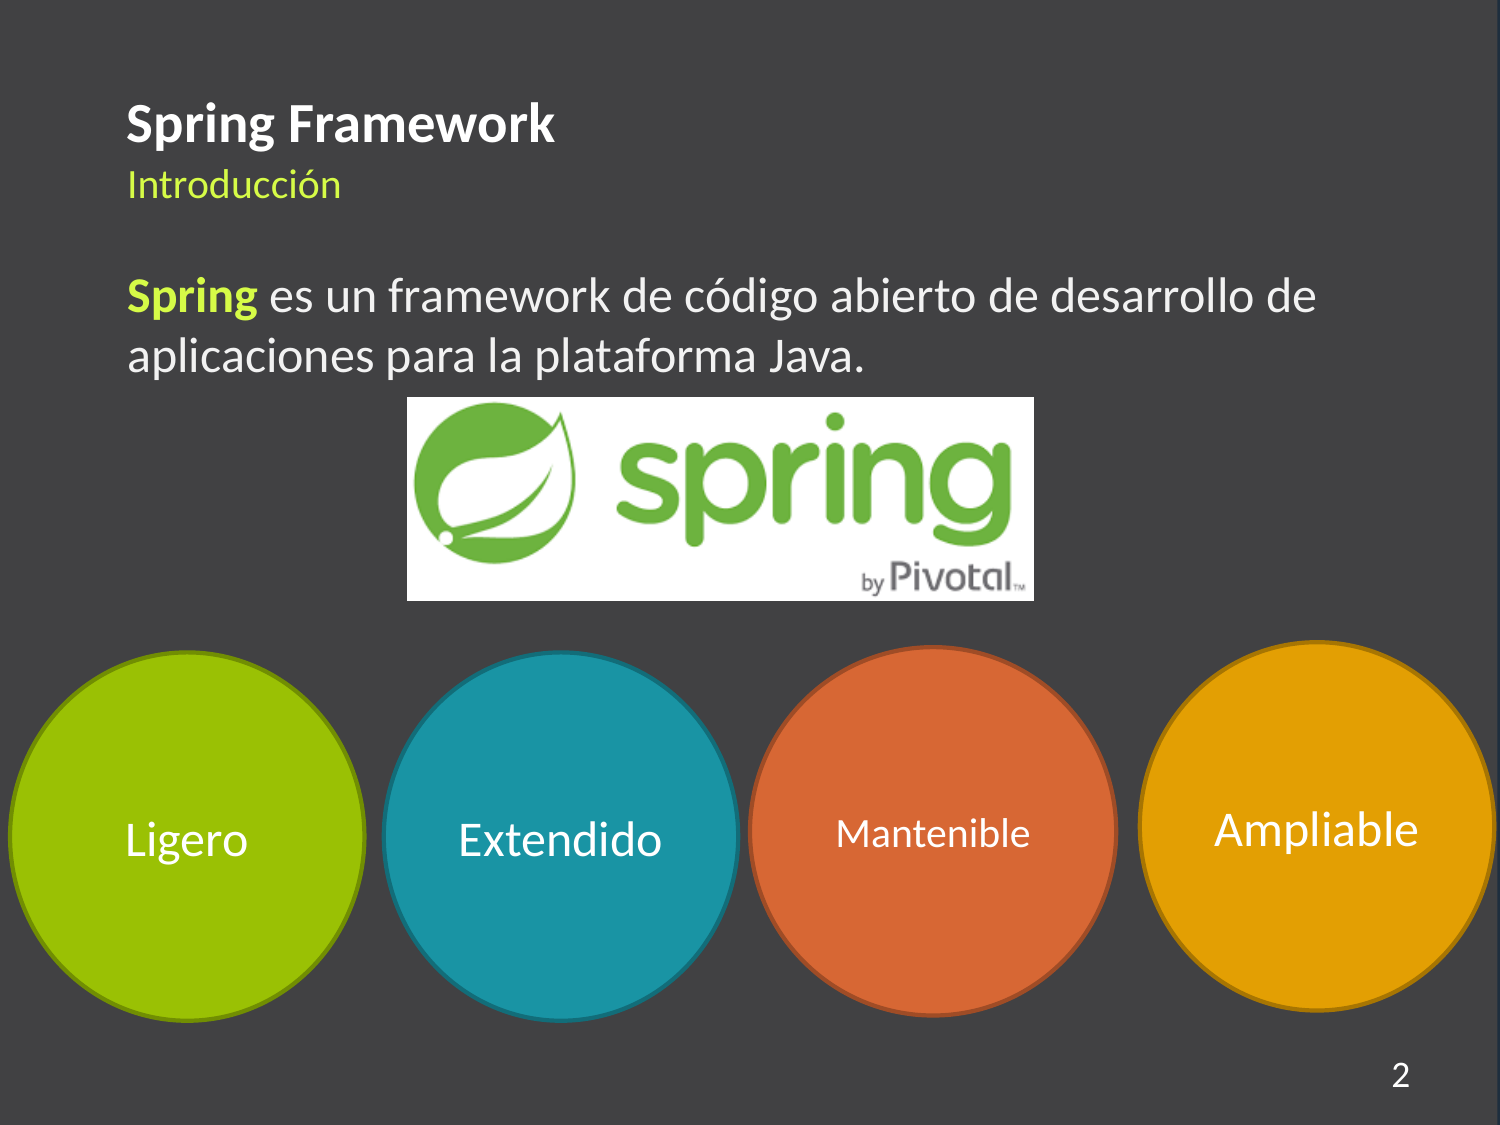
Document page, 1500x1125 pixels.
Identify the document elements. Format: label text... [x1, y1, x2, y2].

text_box Introducción [112, 148, 1425, 220]
text_box Spring Framework [112, 78, 1069, 148]
text_box 2 [1281, 1042, 1425, 1103]
text_box Spring es un framework de código abierto de desarrollo de aplicaciones para la plataforma Java. [112, 255, 1425, 634]
picture [407, 396, 1034, 601]
text_box Mantenible [747, 645, 1119, 1018]
text_box Extendido [381, 650, 741, 1023]
text_box Ligero [7, 650, 367, 1023]
text_box Ampliable [1137, 640, 1497, 1013]
